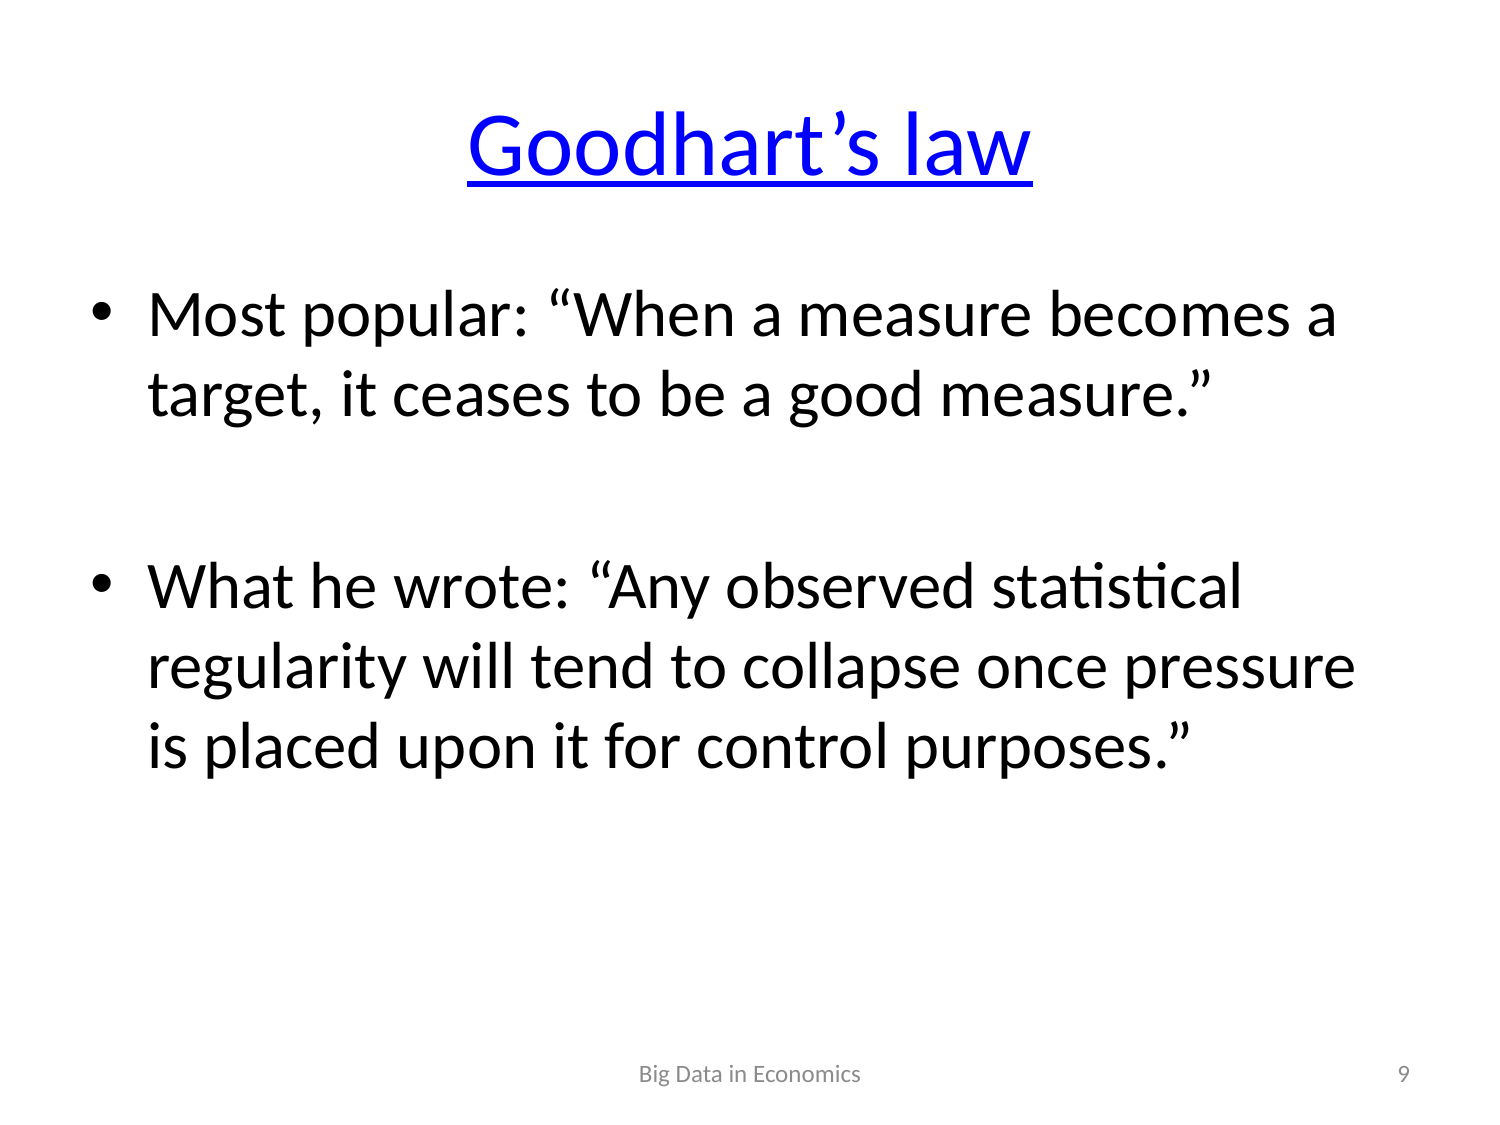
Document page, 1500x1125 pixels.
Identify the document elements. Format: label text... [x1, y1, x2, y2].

slide_number 9 [1074, 1042, 1425, 1103]
list Most popular: “When a measure becomes a target, it ceases to be a good measure.” What he wrote: “Any observed statistical regularity will tend to collapse once pressure is placed upon it for control purposes.” [75, 262, 1425, 1005]
footer Big Data in Economics [512, 1042, 988, 1103]
title Goodhart’s law [75, 45, 1425, 233]
